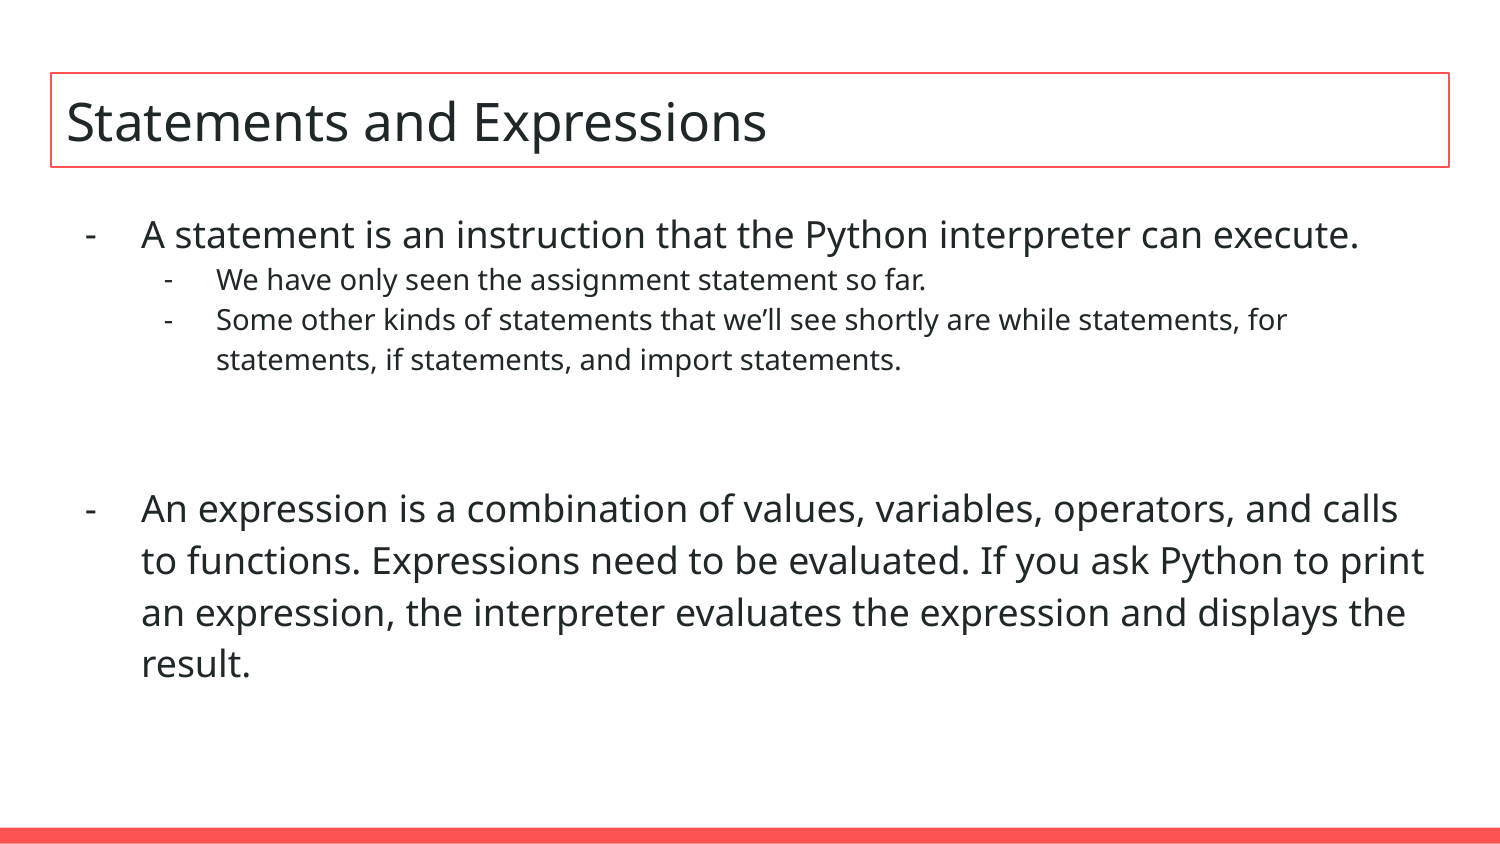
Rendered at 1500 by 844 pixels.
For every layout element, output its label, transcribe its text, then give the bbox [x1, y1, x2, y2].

list A statement is an instruction that the Python interpreter can execute. We have only seen the assignment statement so far. Some other kinds of statements that we’ll see shortly are while statements, for statements, if statements, and import statements. An expression is a combination of values, variables, operators, and calls to functions. Expressions need to be evaluated. If you ask Python to print an expression, the interpreter evaluates the expression and displays the result. [51, 189, 1449, 750]
title Statements and Expressions [50, 72, 1450, 168]
